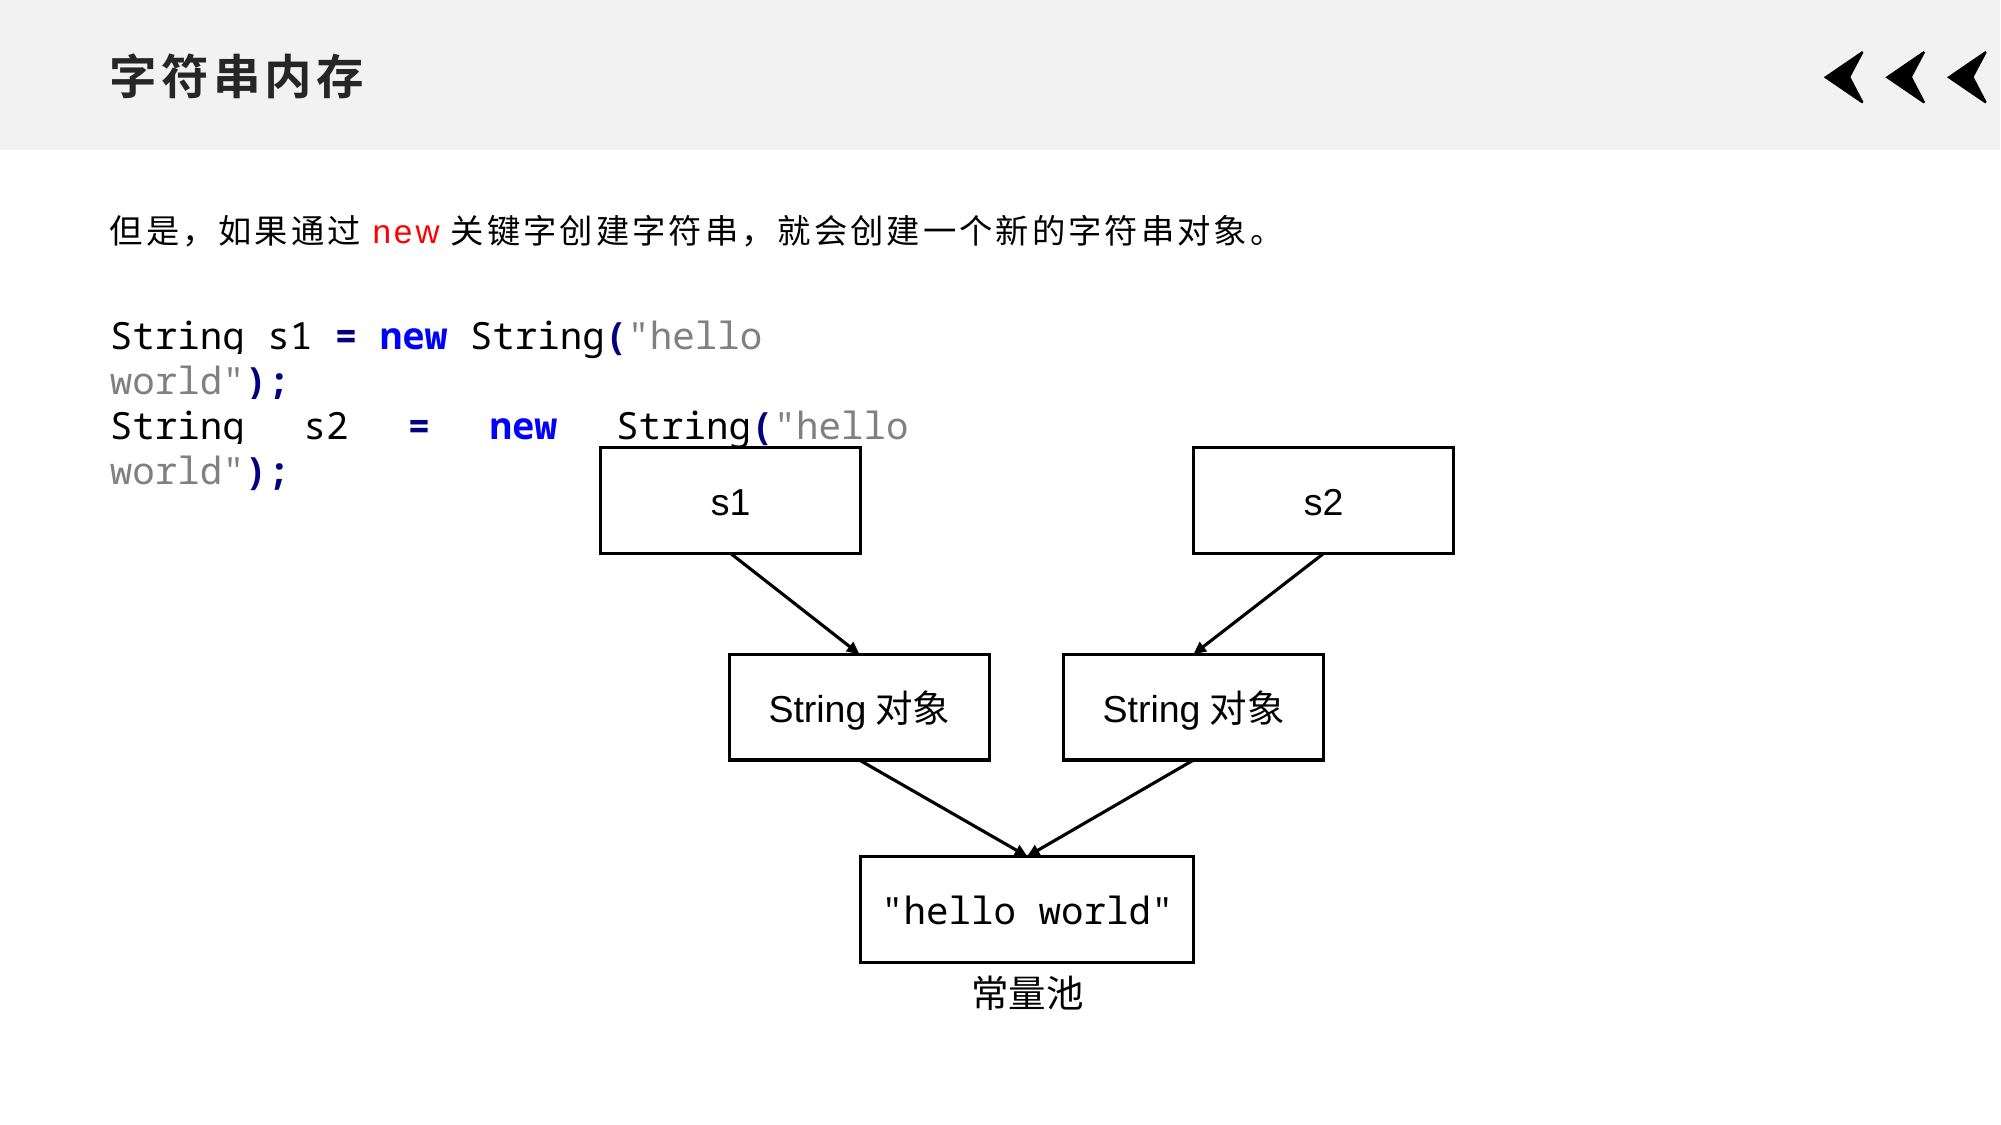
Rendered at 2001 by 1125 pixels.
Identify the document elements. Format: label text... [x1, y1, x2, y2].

text_box s2 [1193, 447, 1455, 554]
list 但是，如果通过new关键字创建字符串，就会创建一个新的字符串对象。 [95, 190, 1749, 264]
text_box s1 [599, 447, 862, 554]
text_box String s1 = new String("hello world"); String s2 = new String("hello world"); [95, 304, 924, 499]
text_box String对象 [1062, 653, 1325, 761]
title 字符串内存 [95, 38, 1906, 112]
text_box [1193, 553, 1324, 655]
text_box "hello world" [860, 855, 1195, 963]
text_box String对象 [728, 653, 990, 761]
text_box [859, 759, 1027, 857]
text_box 常量池 [860, 962, 1194, 1022]
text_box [730, 553, 860, 655]
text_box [1027, 759, 1194, 857]
